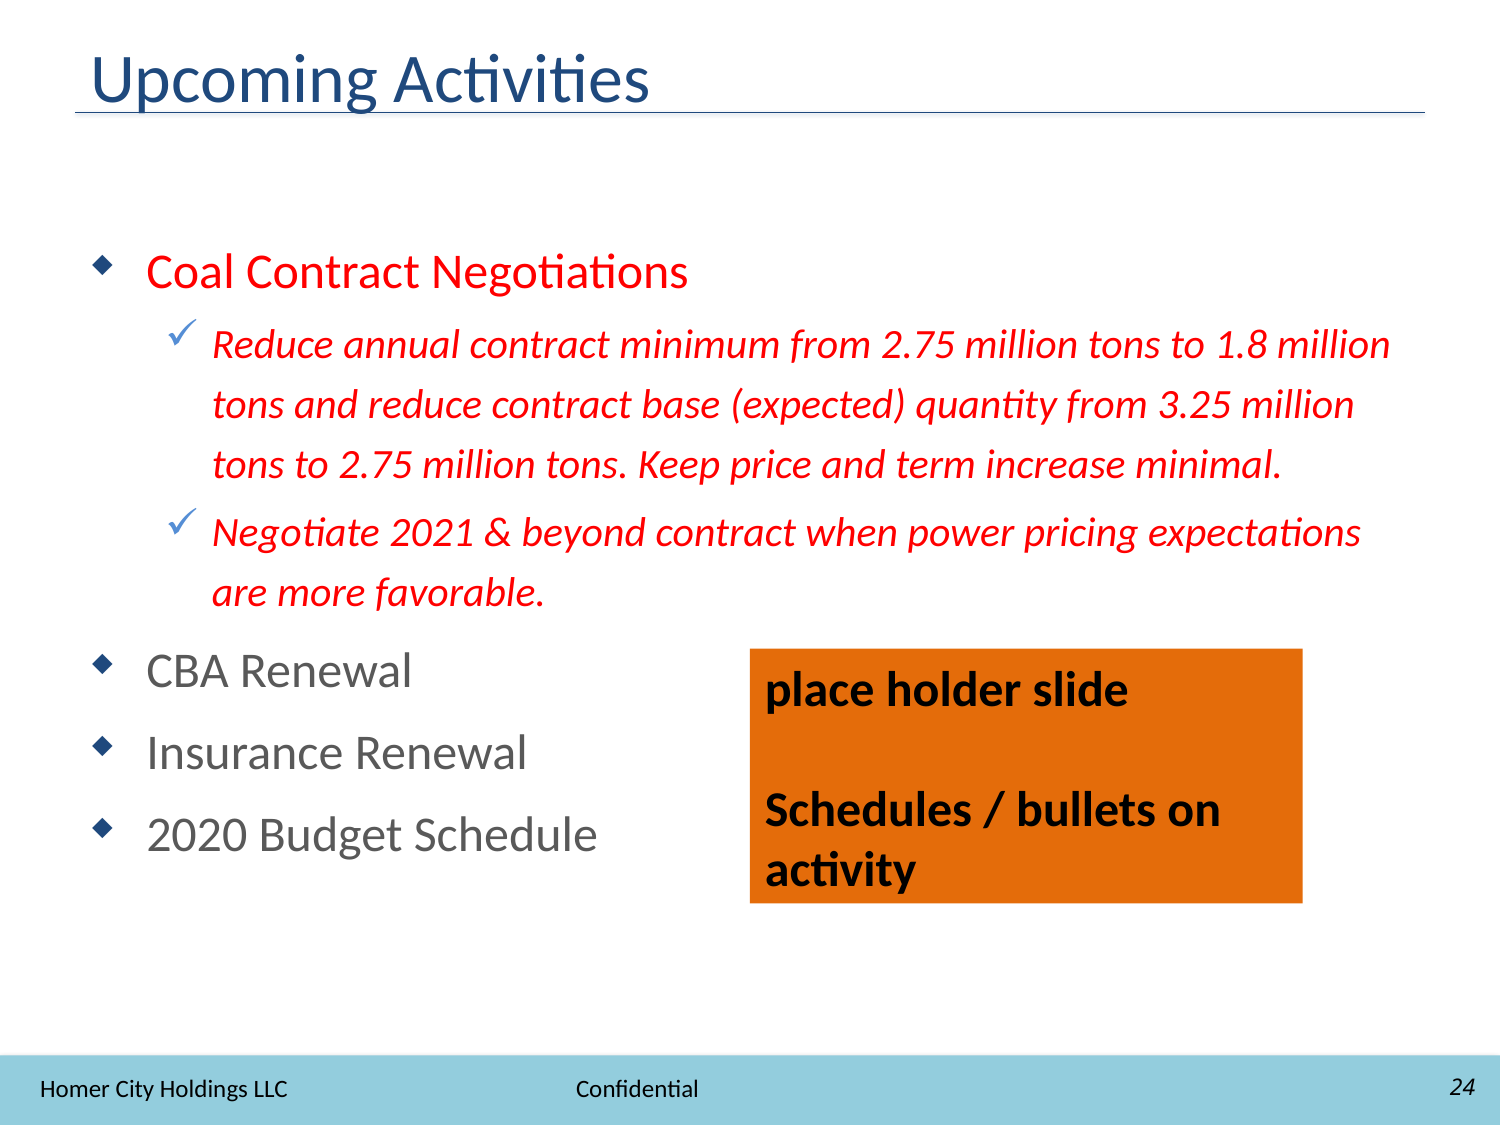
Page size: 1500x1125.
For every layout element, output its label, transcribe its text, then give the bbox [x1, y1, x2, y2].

title Upcoming Activities [75, 24, 1425, 124]
list Coal Contract Negotiations Reduce annual contract minimum from 2.75 million tons to 1.8 million tons and reduce contract base (expected) quantity from 3.25 million tons to 2.75 million tons. Keep price and term increase minimal. Negotiate 2021 & beyond contract when power pricing expectations are more favorable. CBA Renewal Insurance Renewal 2020 Budget Schedule [75, 218, 1425, 962]
text_box place holder slide Schedules / bullets on activity [749, 648, 1303, 904]
